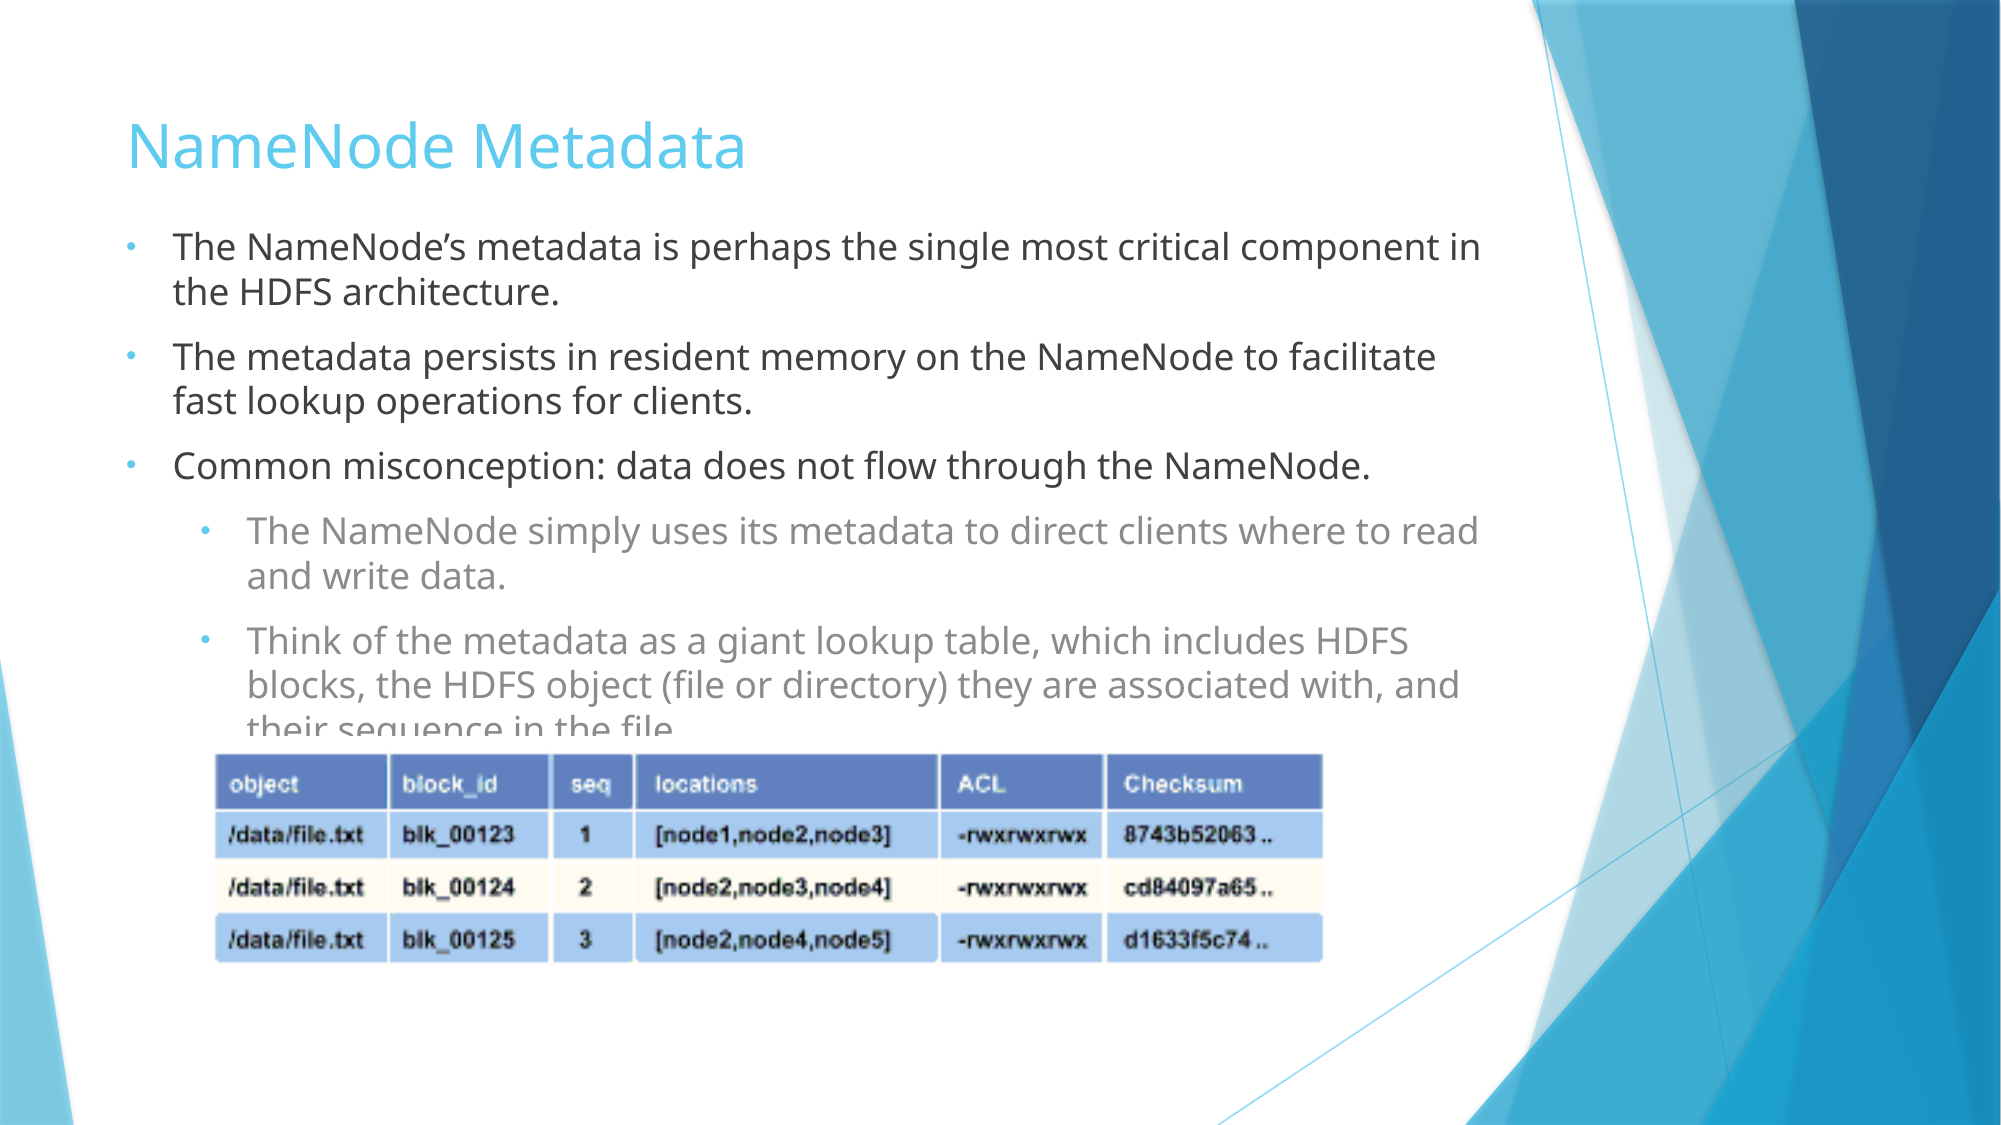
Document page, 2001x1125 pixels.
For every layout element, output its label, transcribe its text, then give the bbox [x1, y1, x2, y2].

list The NameNode’s metadata is perhaps the single most critical component in the HDFS architecture. The metadata persists in resident memory on the NameNode to facilitate fast lookup operations for clients. Common misconception: data does not flow through the NameNode. The NameNode simply uses its metadata to direct clients where to read and write data. Think of the metadata as a giant lookup table, which includes HDFS blocks, the HDFS object (file or directory) they are associated with, and their sequence in the file. [111, 213, 1522, 761]
title NameNode Metadata [111, 99, 1522, 189]
picture [188, 735, 1340, 996]
